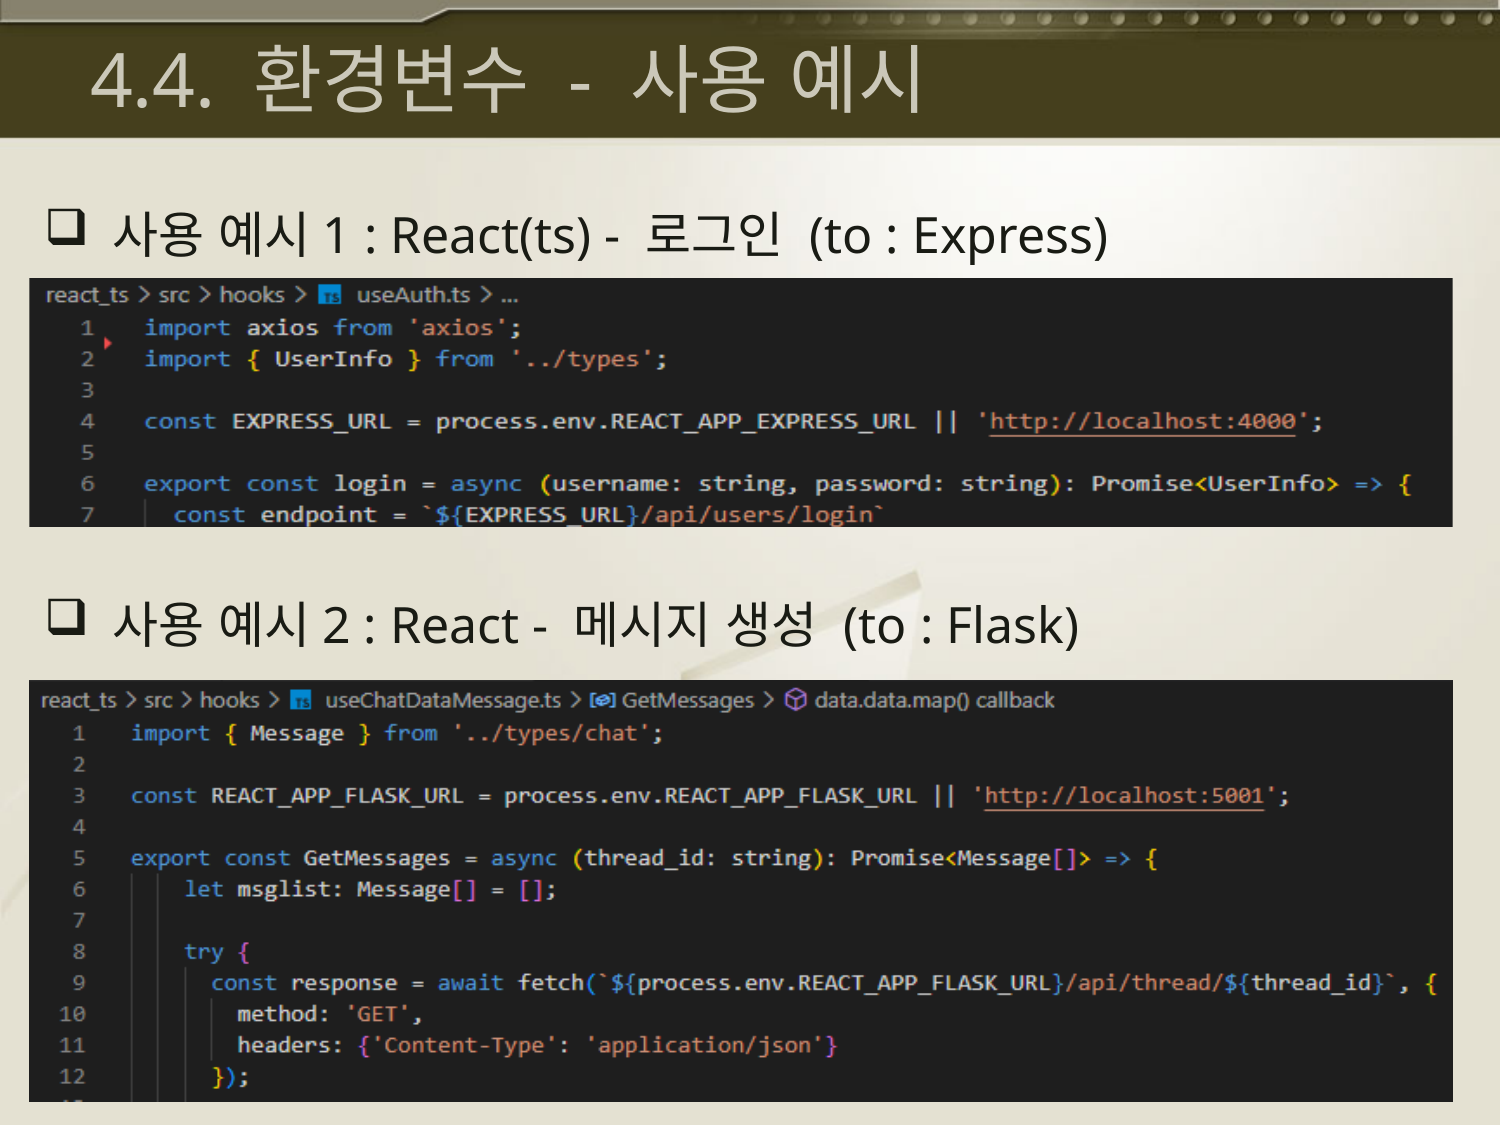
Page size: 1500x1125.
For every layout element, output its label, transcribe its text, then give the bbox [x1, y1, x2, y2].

picture [0, 0, 1500, 1125]
title 4.4. 환경변수 - 사용 예시 [75, 23, 1425, 131]
text_box 사용 예시1 : React(ts) - 로그인 (to : Express) [29, 196, 1306, 276]
text_box 사용 예시2 : React - 메시지 생성 (to : Flask) [29, 586, 1425, 678]
